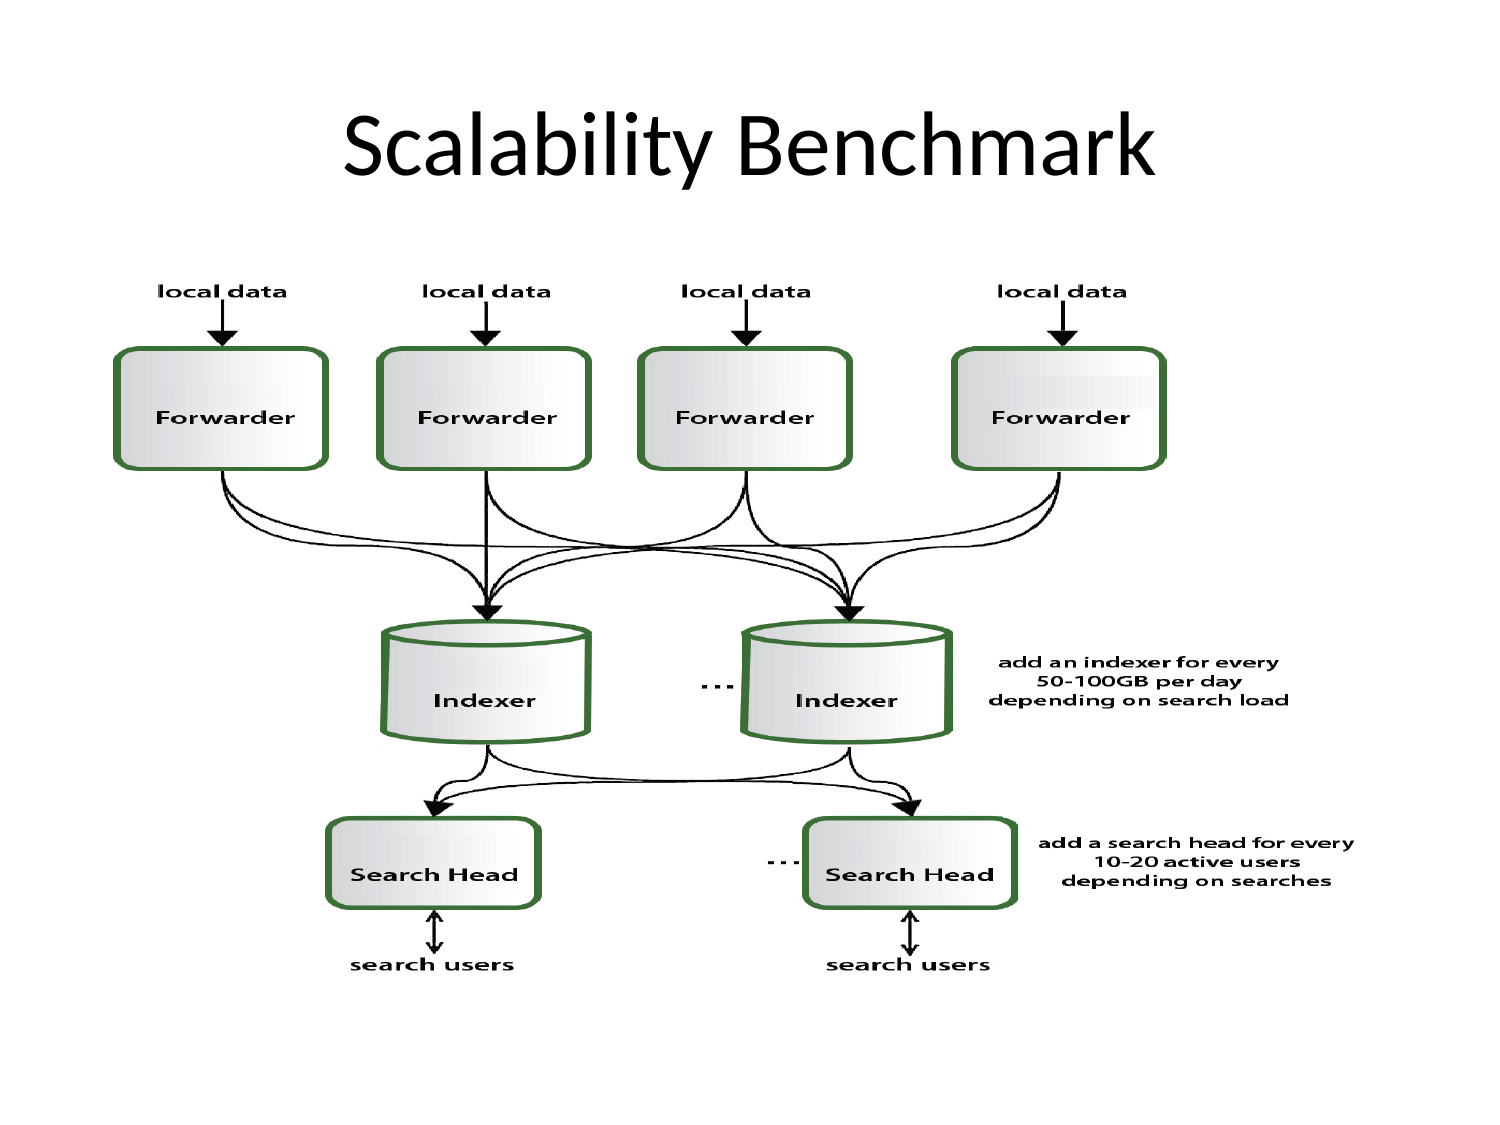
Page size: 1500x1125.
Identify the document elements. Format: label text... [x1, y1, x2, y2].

title Scalability Benchmark [75, 45, 1425, 233]
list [87, 262, 1401, 1006]
